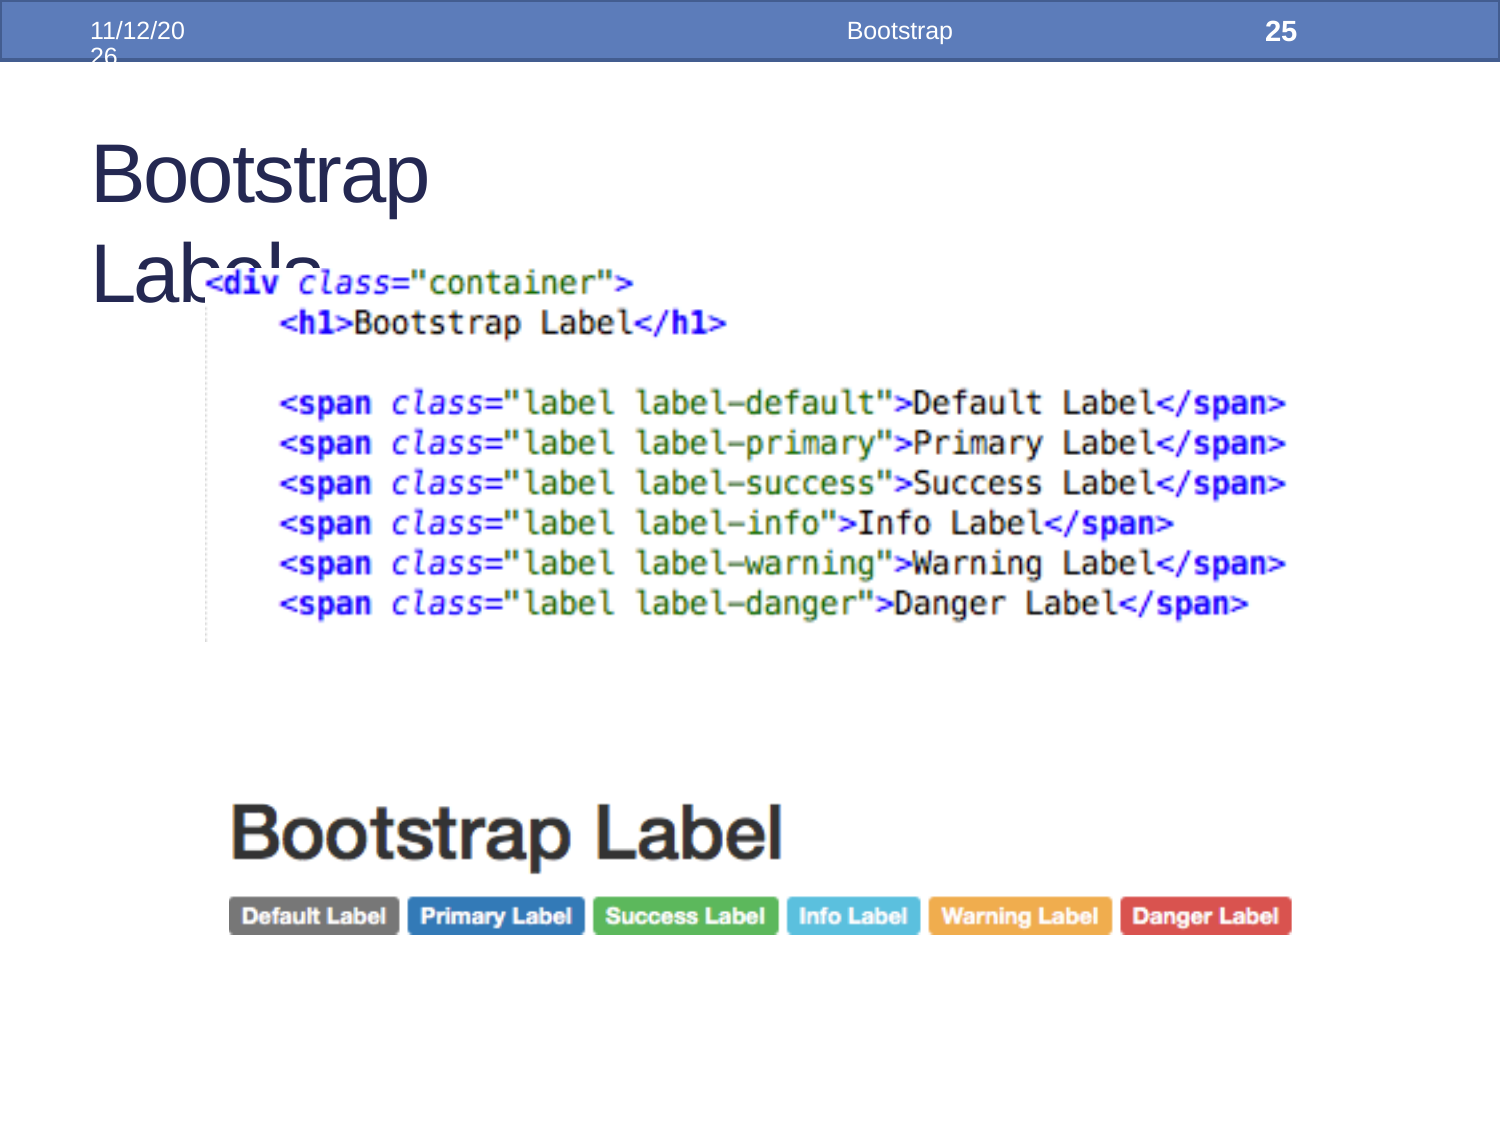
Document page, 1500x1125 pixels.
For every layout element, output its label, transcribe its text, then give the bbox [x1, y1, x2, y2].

text_box Bootstrap Labels [87, 116, 685, 319]
text_box [205, 268, 1289, 642]
text_box 2/6/2019 [87, 12, 190, 45]
text_box 25 [1262, 10, 1300, 48]
text_box Bootstrap [844, 12, 956, 45]
text_box [229, 803, 1292, 935]
